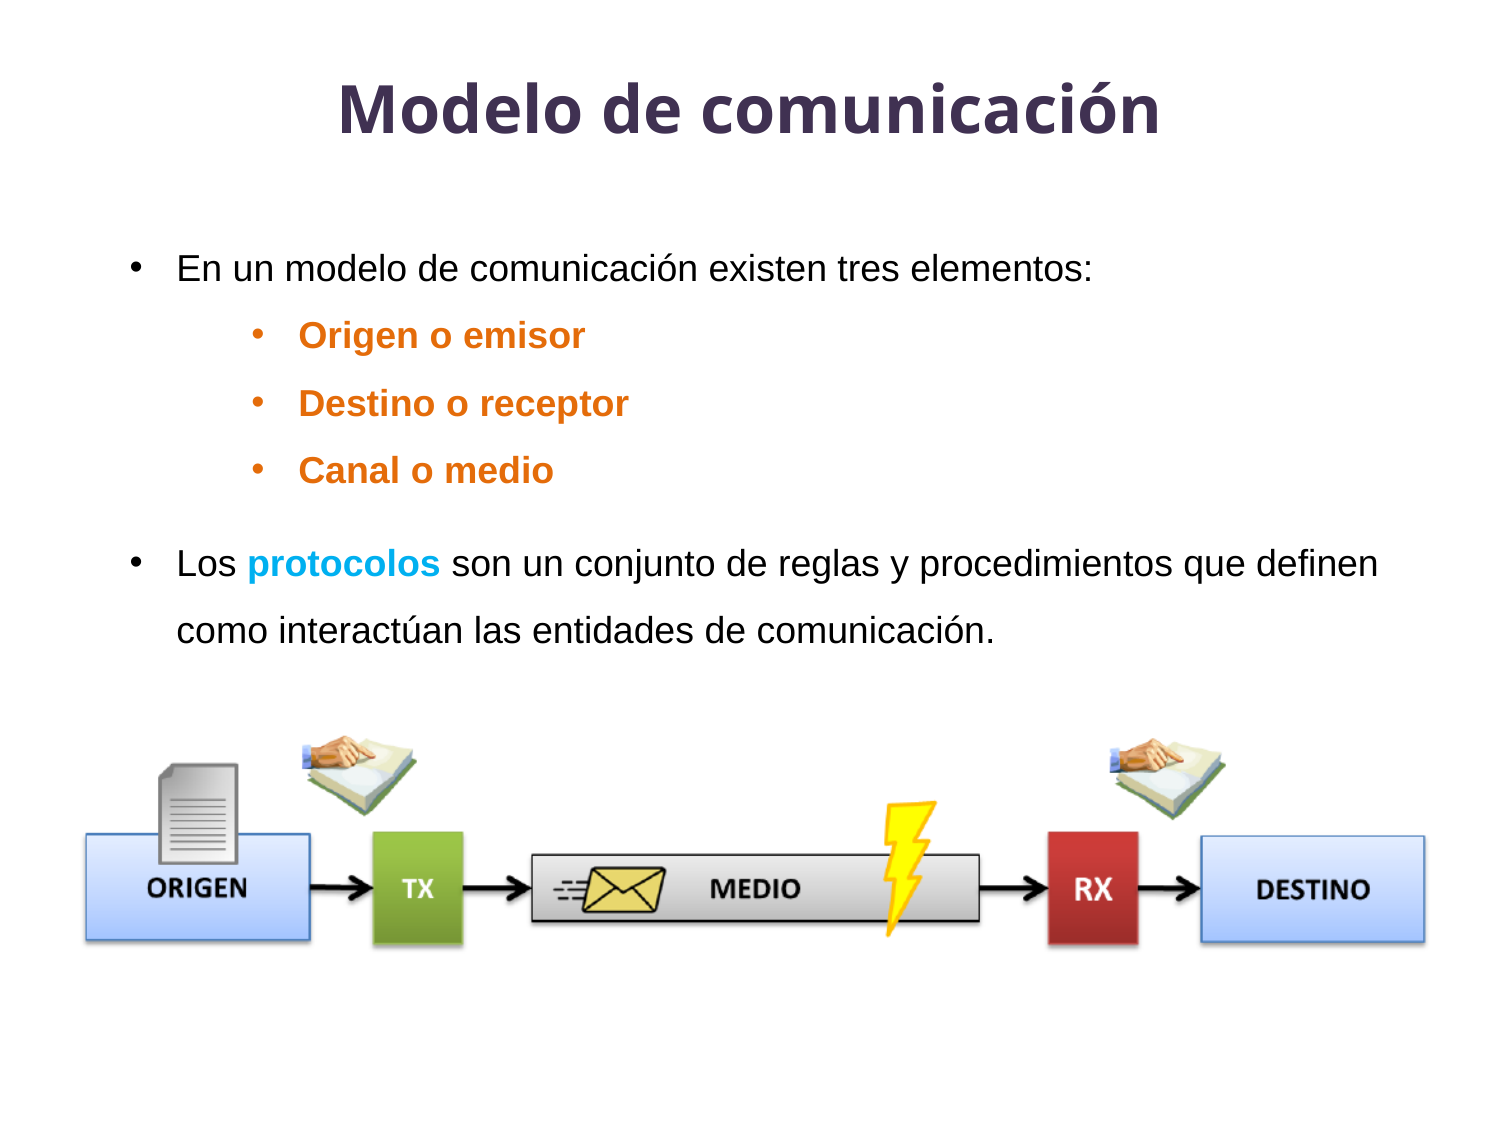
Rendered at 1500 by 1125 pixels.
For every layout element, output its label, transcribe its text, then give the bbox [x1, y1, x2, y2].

text_box Modelo de comunicación [131, 59, 1369, 154]
picture [78, 718, 1431, 957]
text_box En un modelo de comunicación existen tres elementos: Origen o emisor Destino o receptor Canal o medio Los protocolos son un conjunto de reglas y procedimientos que definen como interactúan las entidades de comunicación. [114, 213, 1426, 659]
